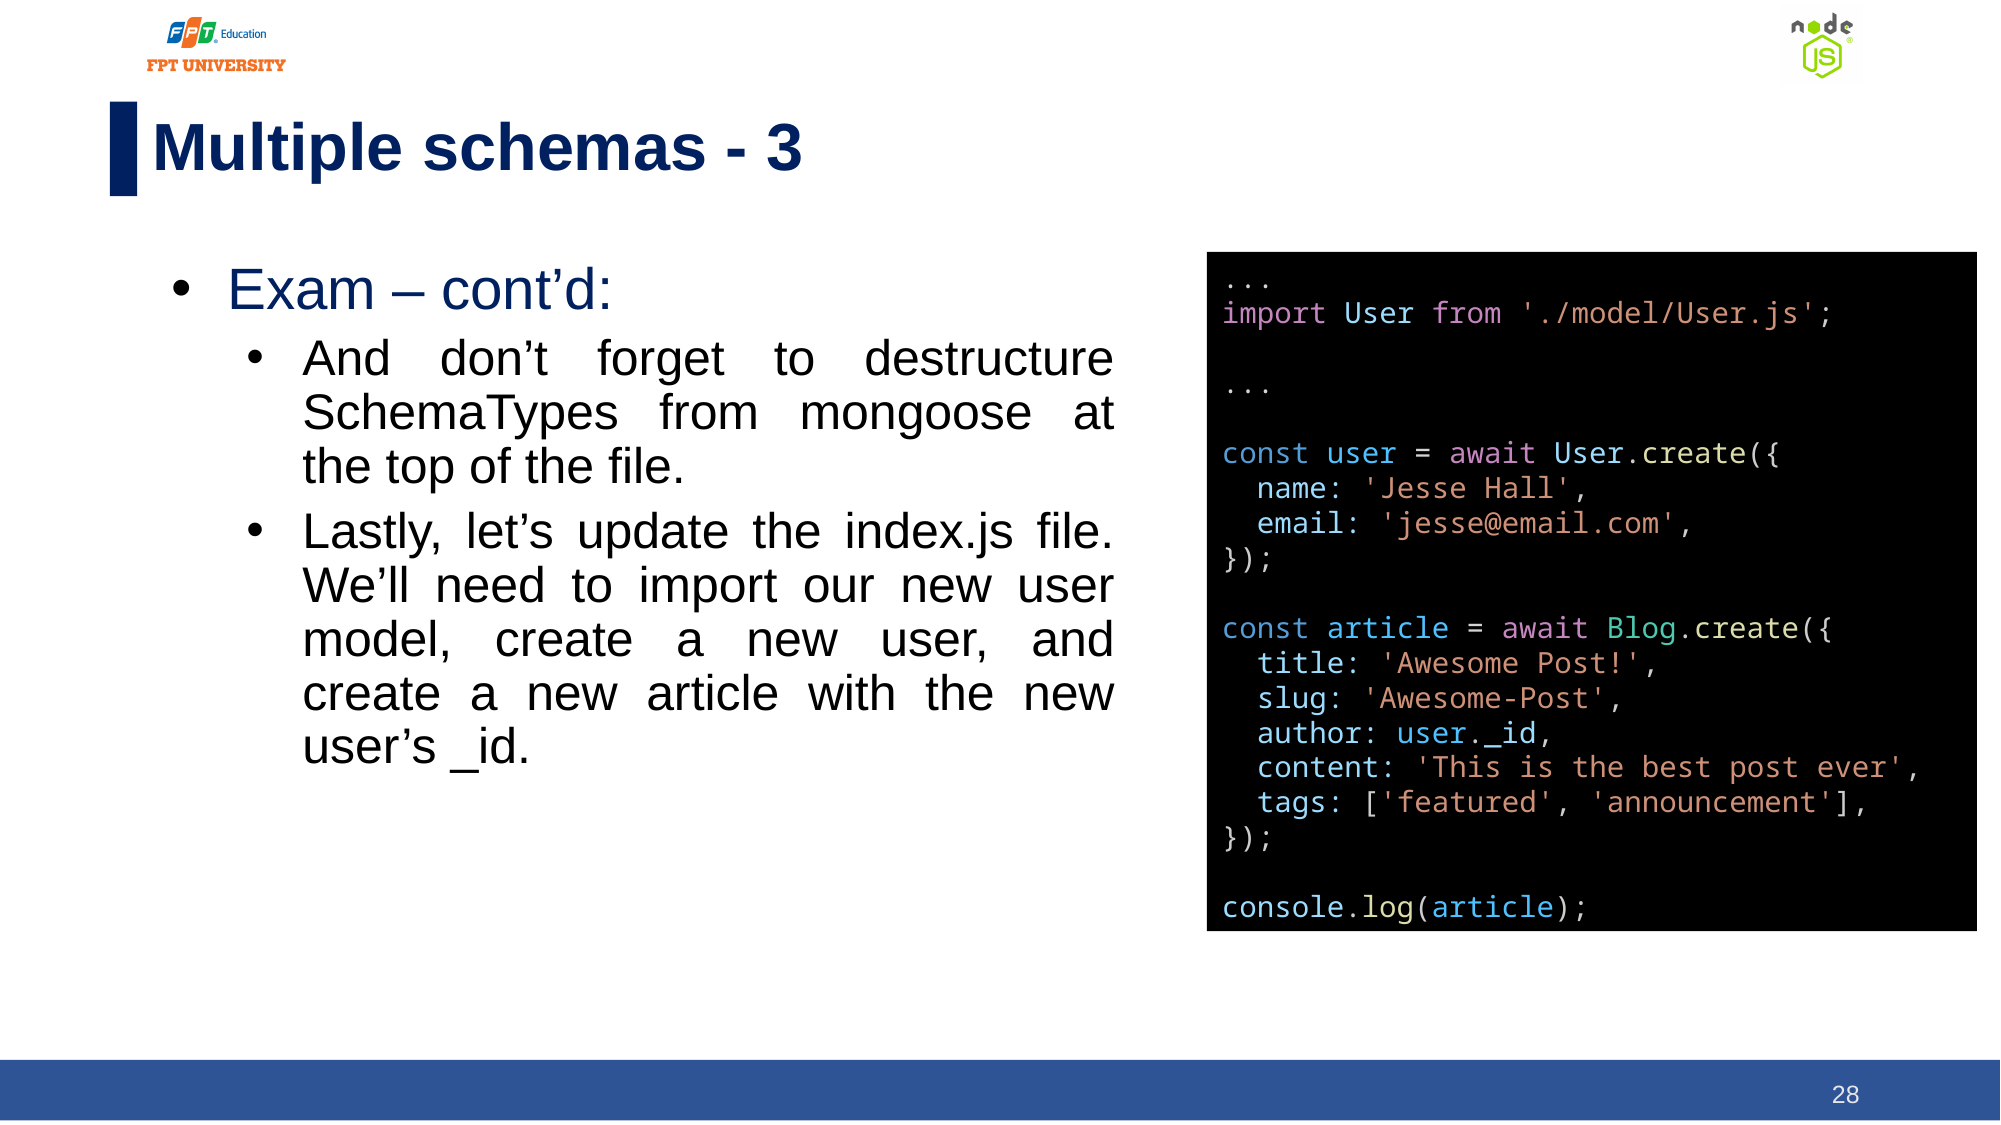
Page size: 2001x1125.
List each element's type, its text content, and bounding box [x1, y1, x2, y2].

text_box ... import User from './model/User.js'; ... const user = await User.create({ name: 'Jesse Hall', email: 'jesse@email.com', }); const article = await Blog.create({ title: 'Awesome Post!', slug: 'Awesome-Post', author: user._id, content: 'This is the best post ever', tags: ['featured', 'announcement'], }); console.log(article); [1206, 251, 1977, 932]
picture [137, 1, 291, 86]
title Multiple schemas - 3 [137, 101, 1650, 197]
list Exam – cont’d: And don’t forget to destructure SchemaTypes from mongoose at the top of the file. Lastly, let’s update the index.js file. We’ll need to import our new user model, create a new user, and create a new article with the new user’s _id. [137, 251, 1131, 1064]
picture [1781, 4, 1863, 86]
slide_number ‹#› [1424, 1063, 1875, 1123]
